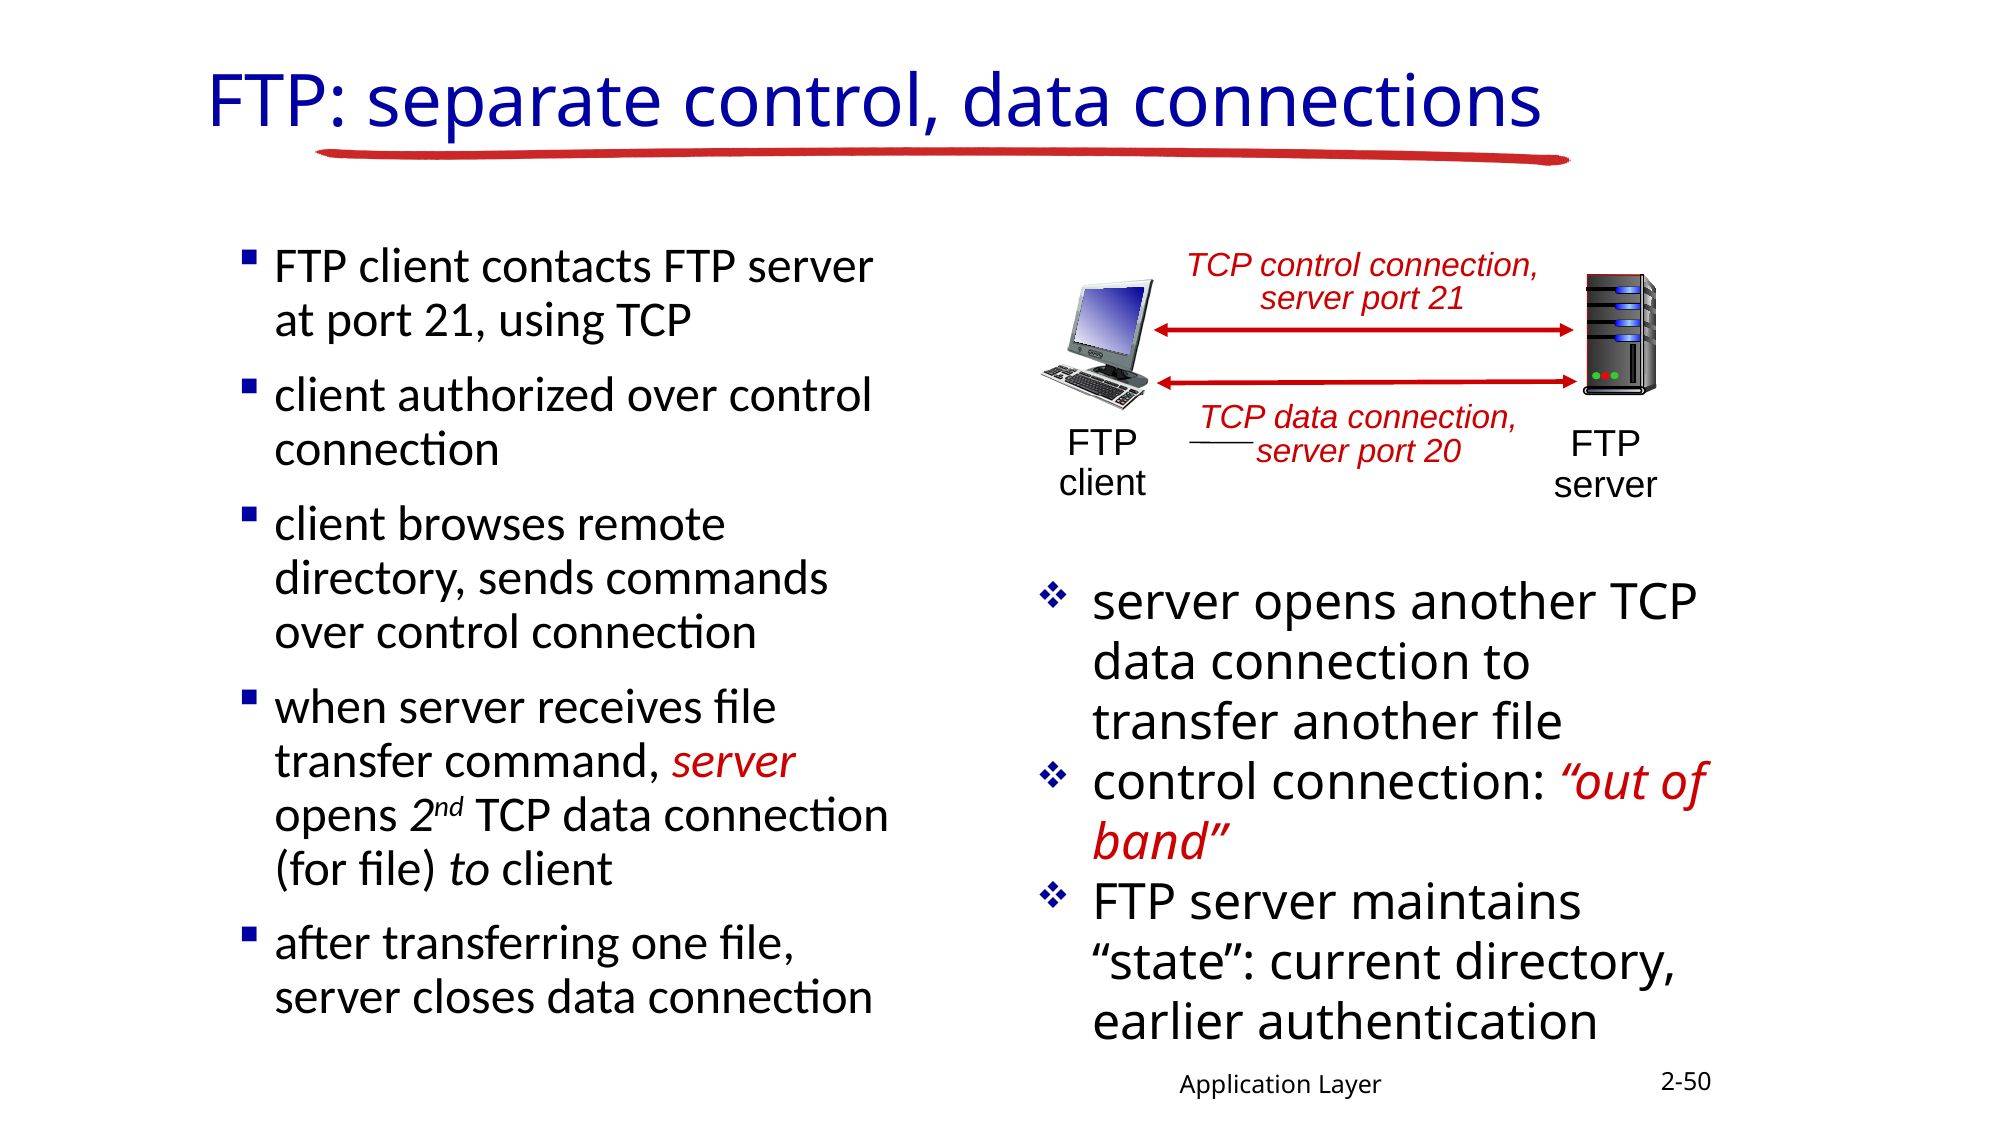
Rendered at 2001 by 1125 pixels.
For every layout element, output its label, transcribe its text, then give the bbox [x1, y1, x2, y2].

text_box [1158, 323, 1574, 337]
title FTP: separate control, data connections [191, 26, 1581, 179]
list FTP client contacts FTP server at port 21, using TCP client authorized over control connection client browses remote directory, sends commands over control connection when server receives file transfer command, server opens 2nd TCP data connection (for file) to client after transferring one file, server closes data connection [201, 232, 910, 1047]
text_box server opens another TCP data connection to transfer another file control connection: “out of band” FTP server maintains “state”: current directory, earlier authentication [1021, 561, 1727, 1060]
text_box FTP client [1044, 415, 1162, 512]
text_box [1013, 273, 1157, 420]
text_box [1158, 375, 1578, 390]
text_box TCP control connection, server port 21 [1165, 241, 1561, 325]
text_box FTP server [1539, 417, 1673, 513]
text_box TCP data connection, server port 20 [1161, 393, 1557, 477]
slide_number 2-50 [1615, 1060, 1727, 1106]
footer Application Layer [1164, 1060, 1640, 1108]
picture [310, 142, 1585, 171]
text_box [1583, 274, 1657, 395]
